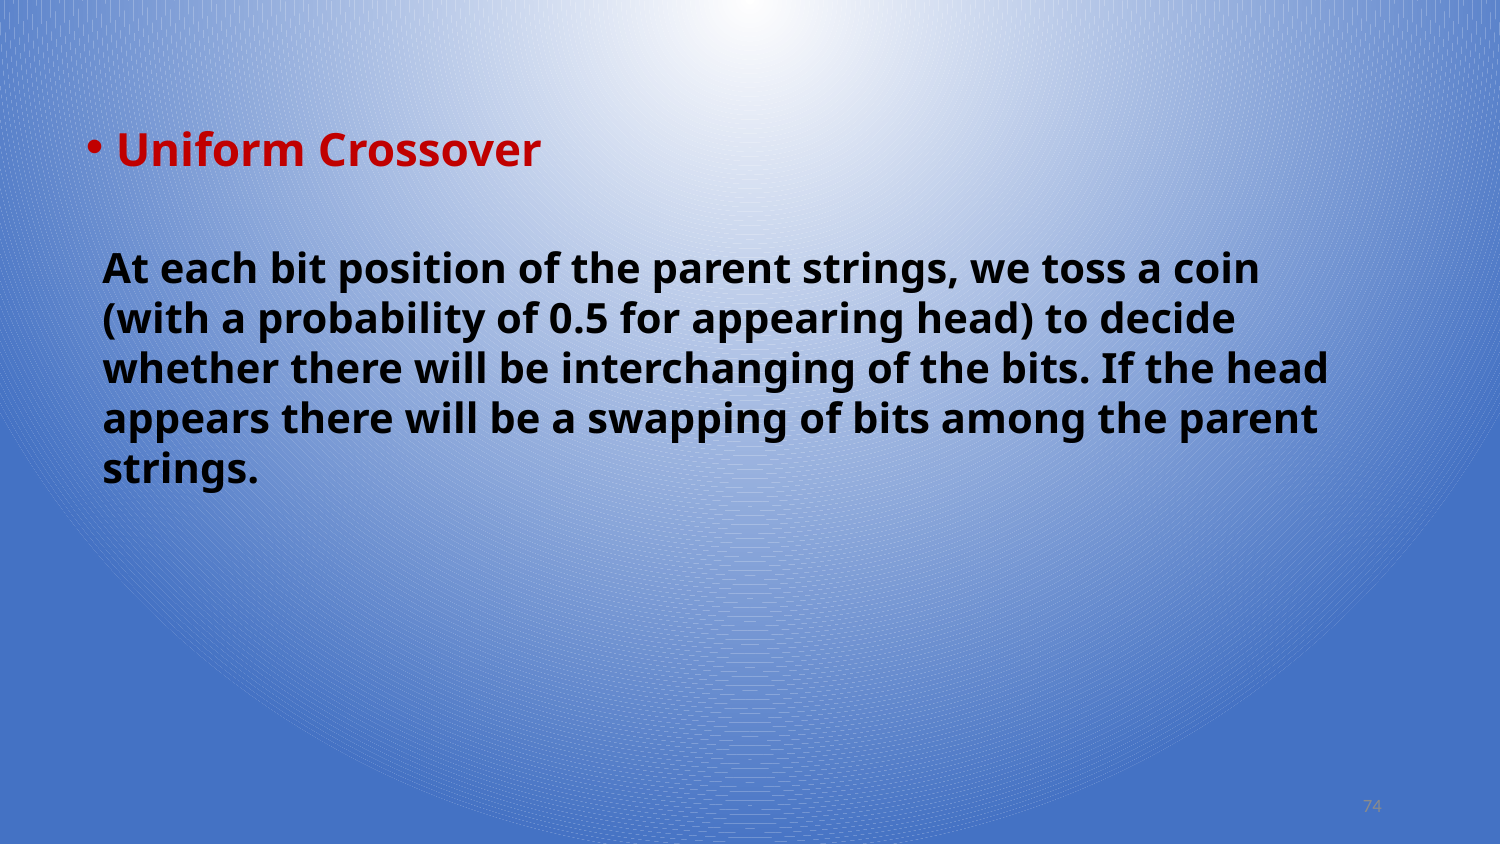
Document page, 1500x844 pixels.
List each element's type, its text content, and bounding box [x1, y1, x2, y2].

slide_number 74 [1059, 782, 1397, 827]
text_box At each bit position of the parent strings, we toss a coin (with a probability of 0.5 for appearing head) to decide whether there will be interchanging of the bits. If the head appears there will be a swapping of bits among the parent strings. [87, 234, 1375, 500]
text_box Uniform Crossover [42, 109, 557, 185]
